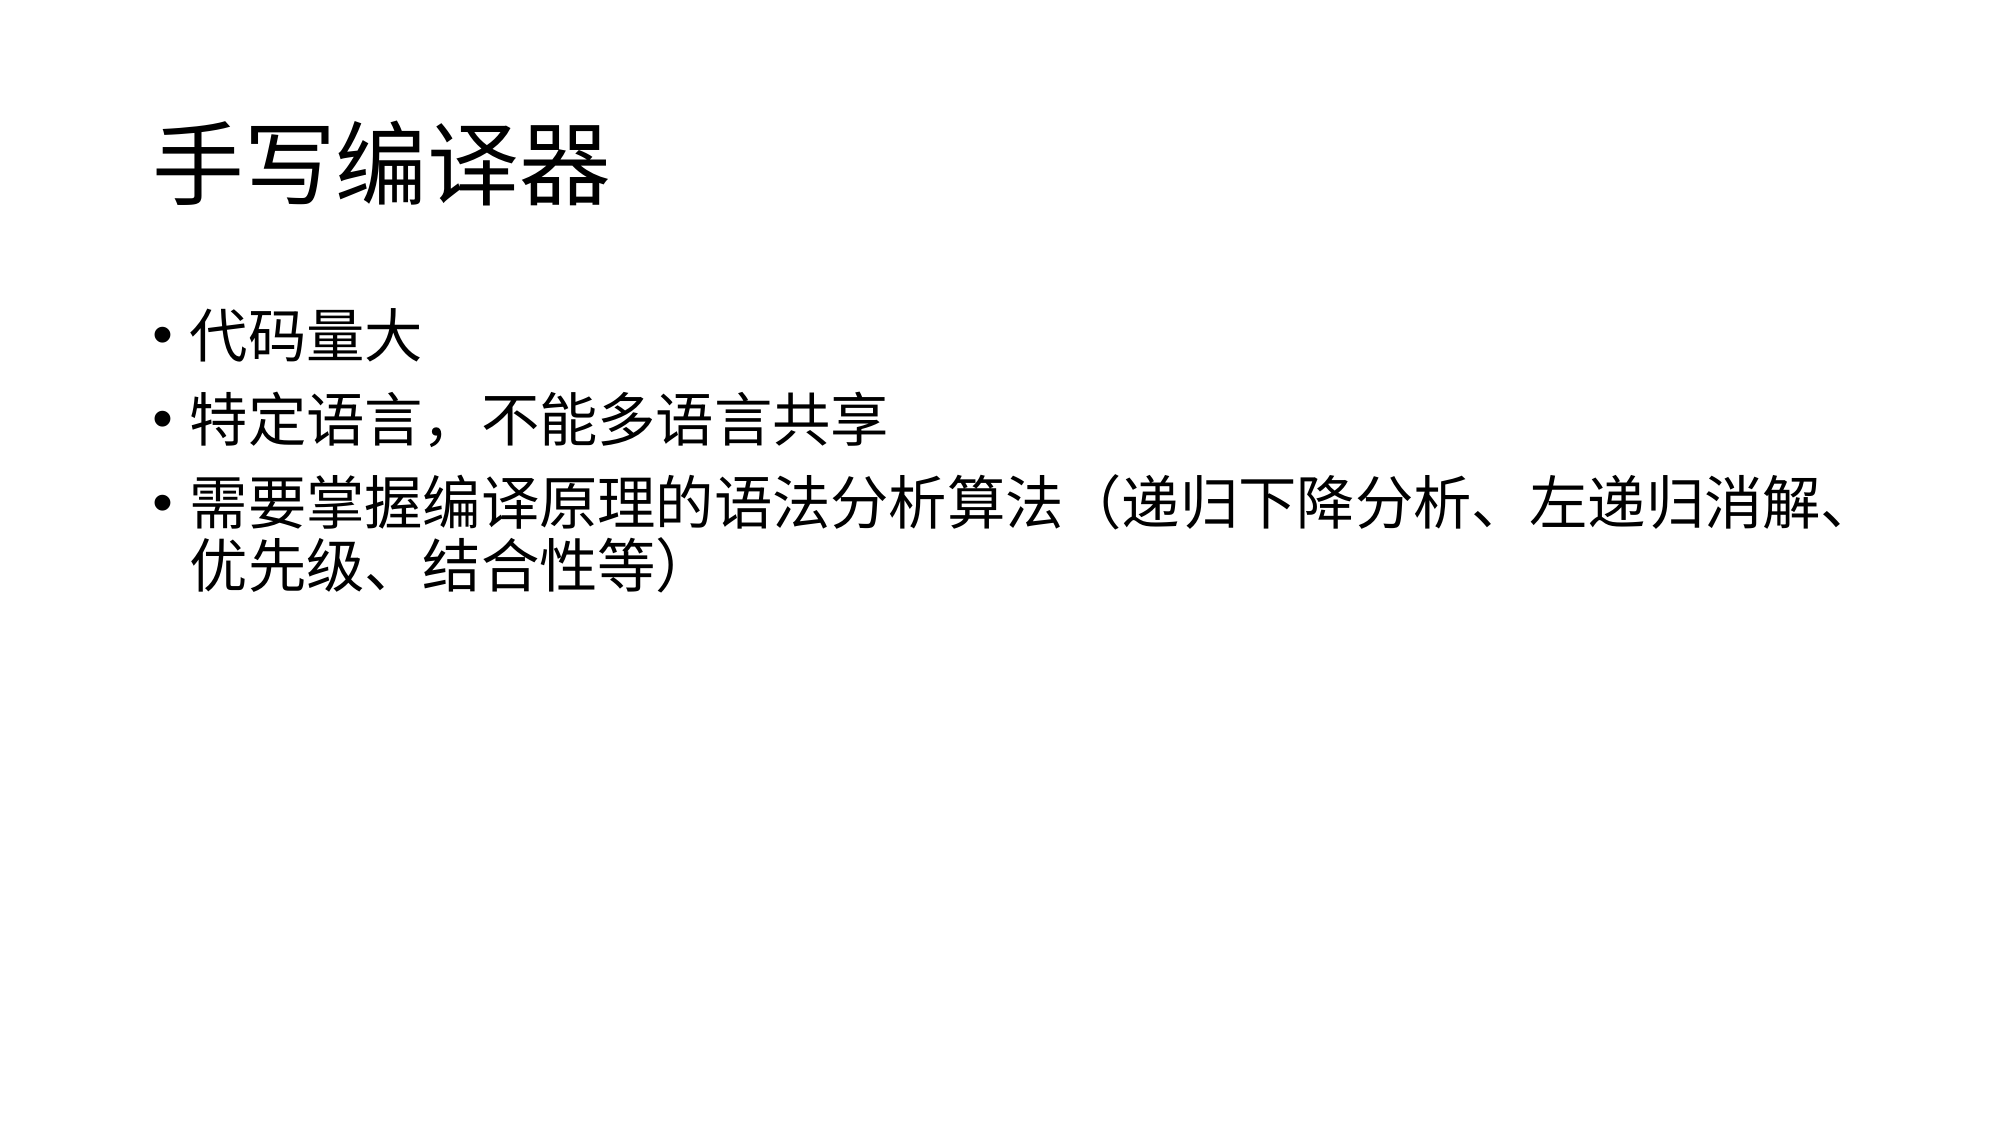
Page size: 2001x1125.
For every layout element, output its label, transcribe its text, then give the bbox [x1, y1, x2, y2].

list 代码量大 特定语言，不能多语言共享 需要掌握编译原理的语法分析算法（递归下降分析、左递归消解、优先级、结合性等） [137, 299, 1863, 1014]
title 手写编译器 [137, 59, 1863, 278]
